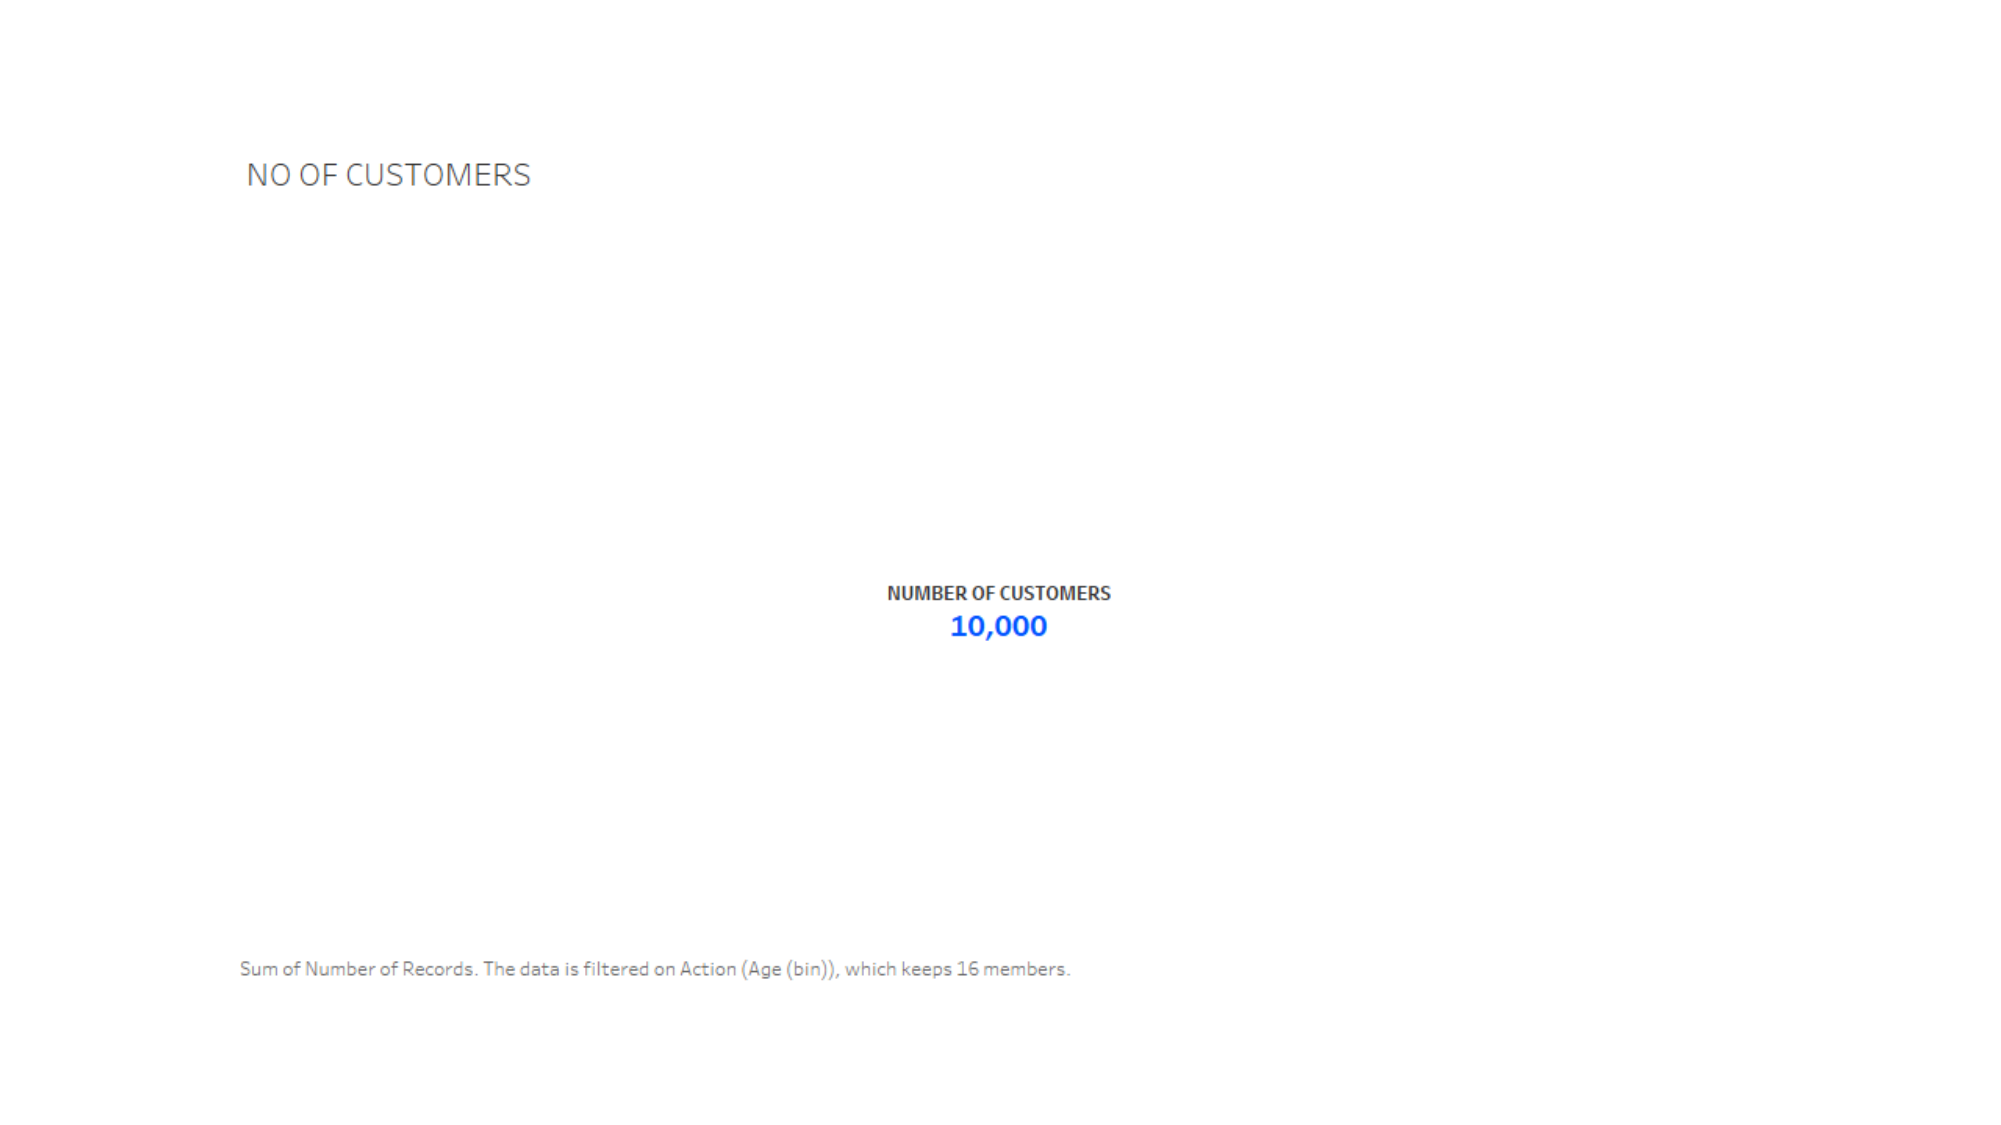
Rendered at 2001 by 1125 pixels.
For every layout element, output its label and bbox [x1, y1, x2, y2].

picture [240, 142, 1760, 982]
